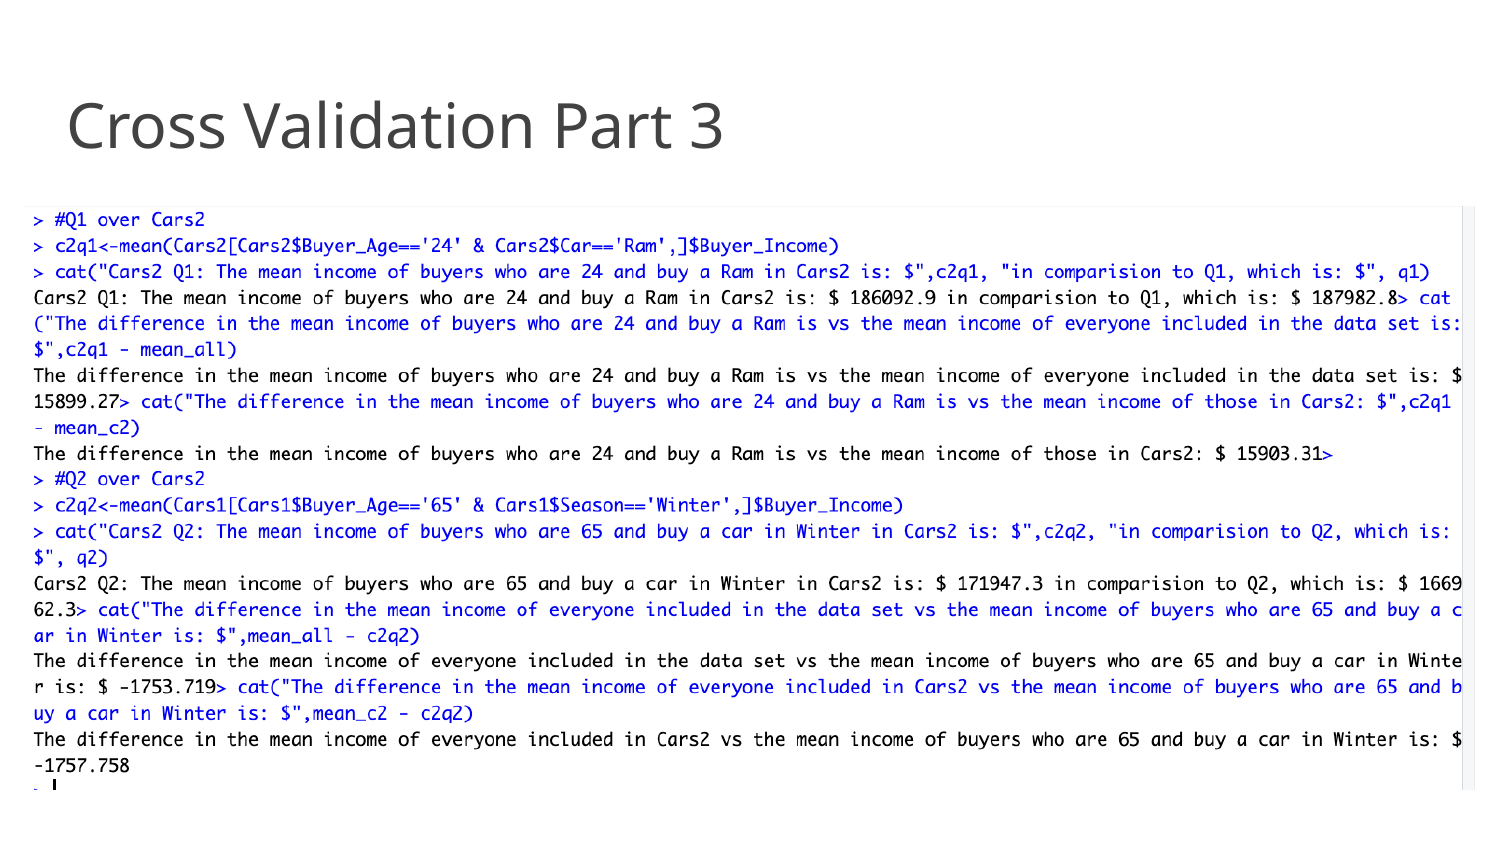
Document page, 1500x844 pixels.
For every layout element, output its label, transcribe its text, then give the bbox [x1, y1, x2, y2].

picture [24, 206, 1476, 790]
title Cross Validation Part 3 [51, 61, 1449, 182]
